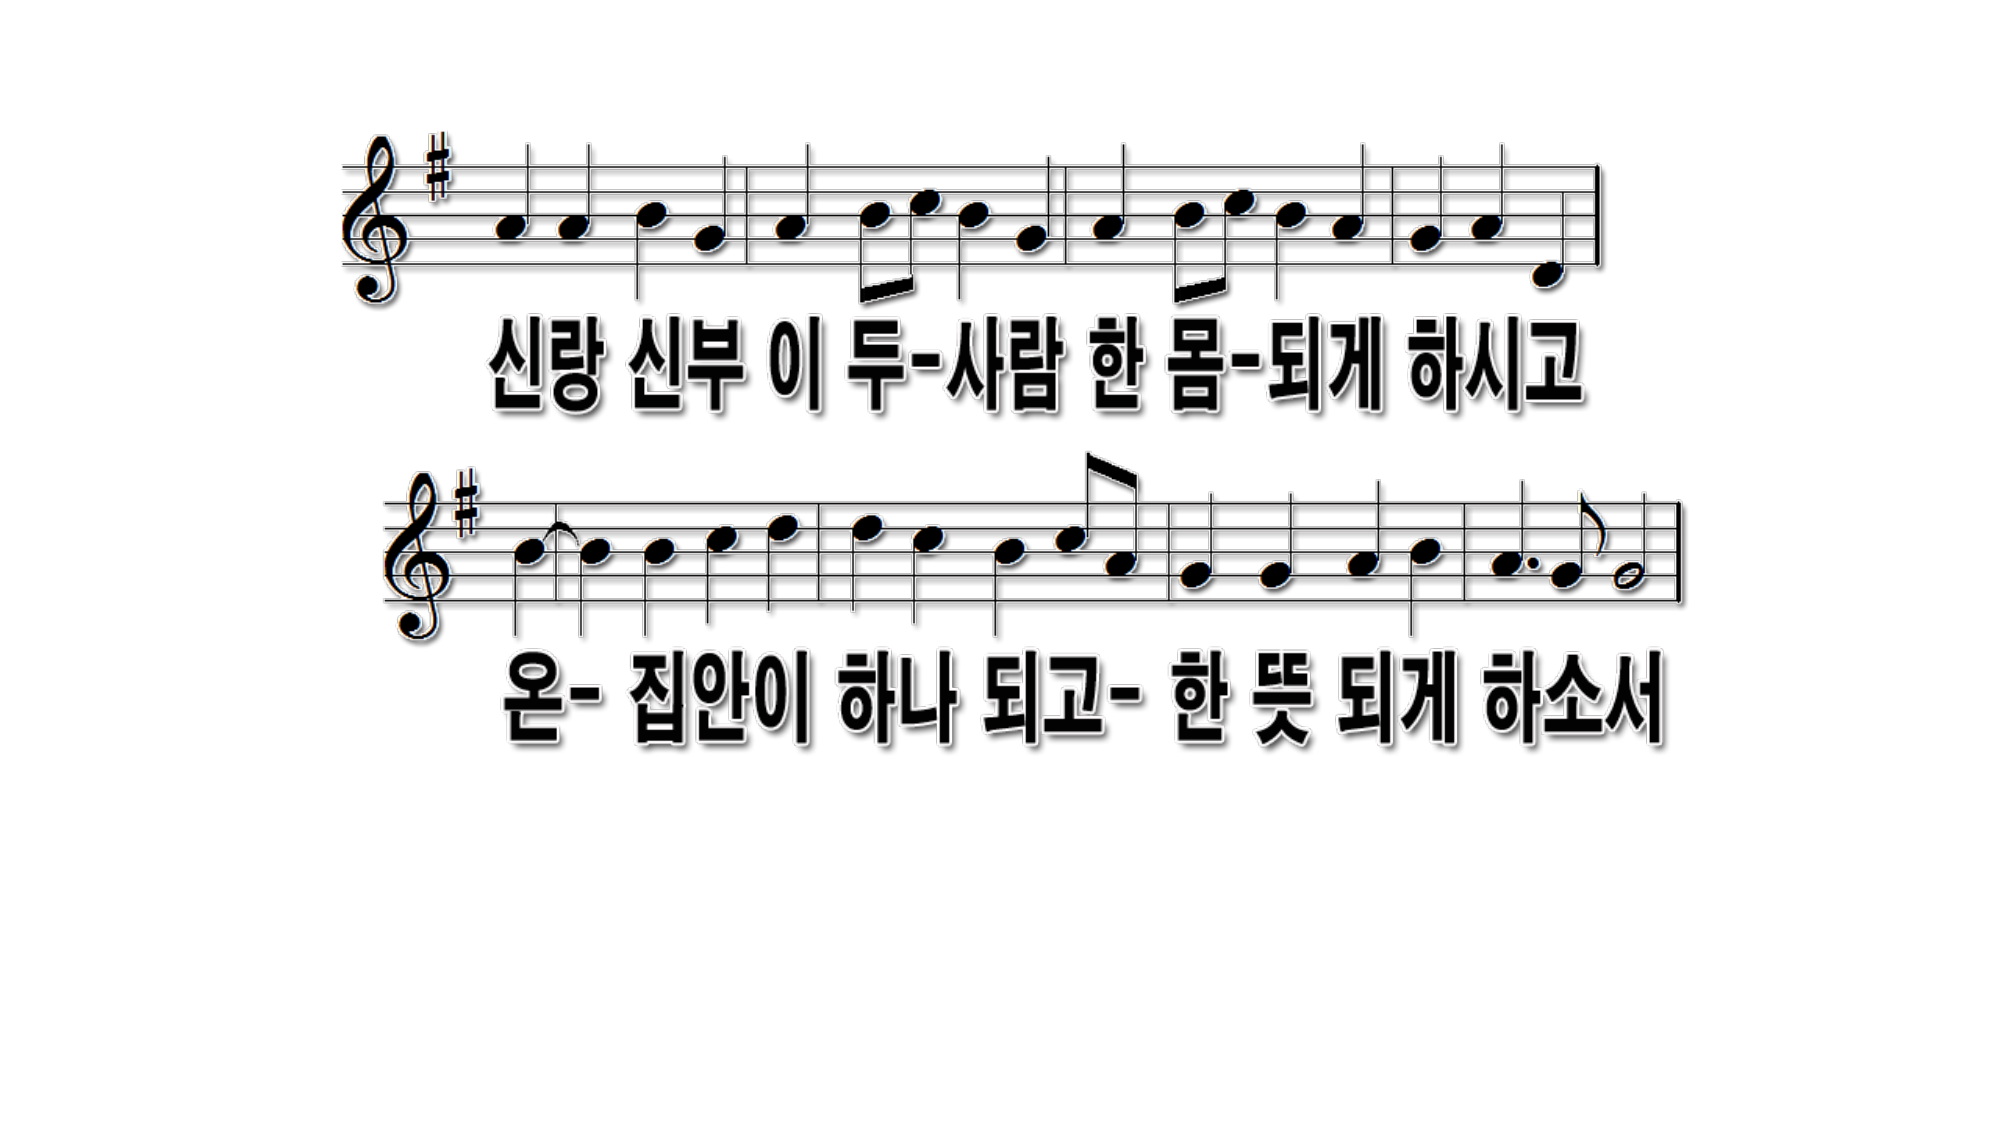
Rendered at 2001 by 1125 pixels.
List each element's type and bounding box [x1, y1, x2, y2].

picture [249, 0, 1750, 835]
